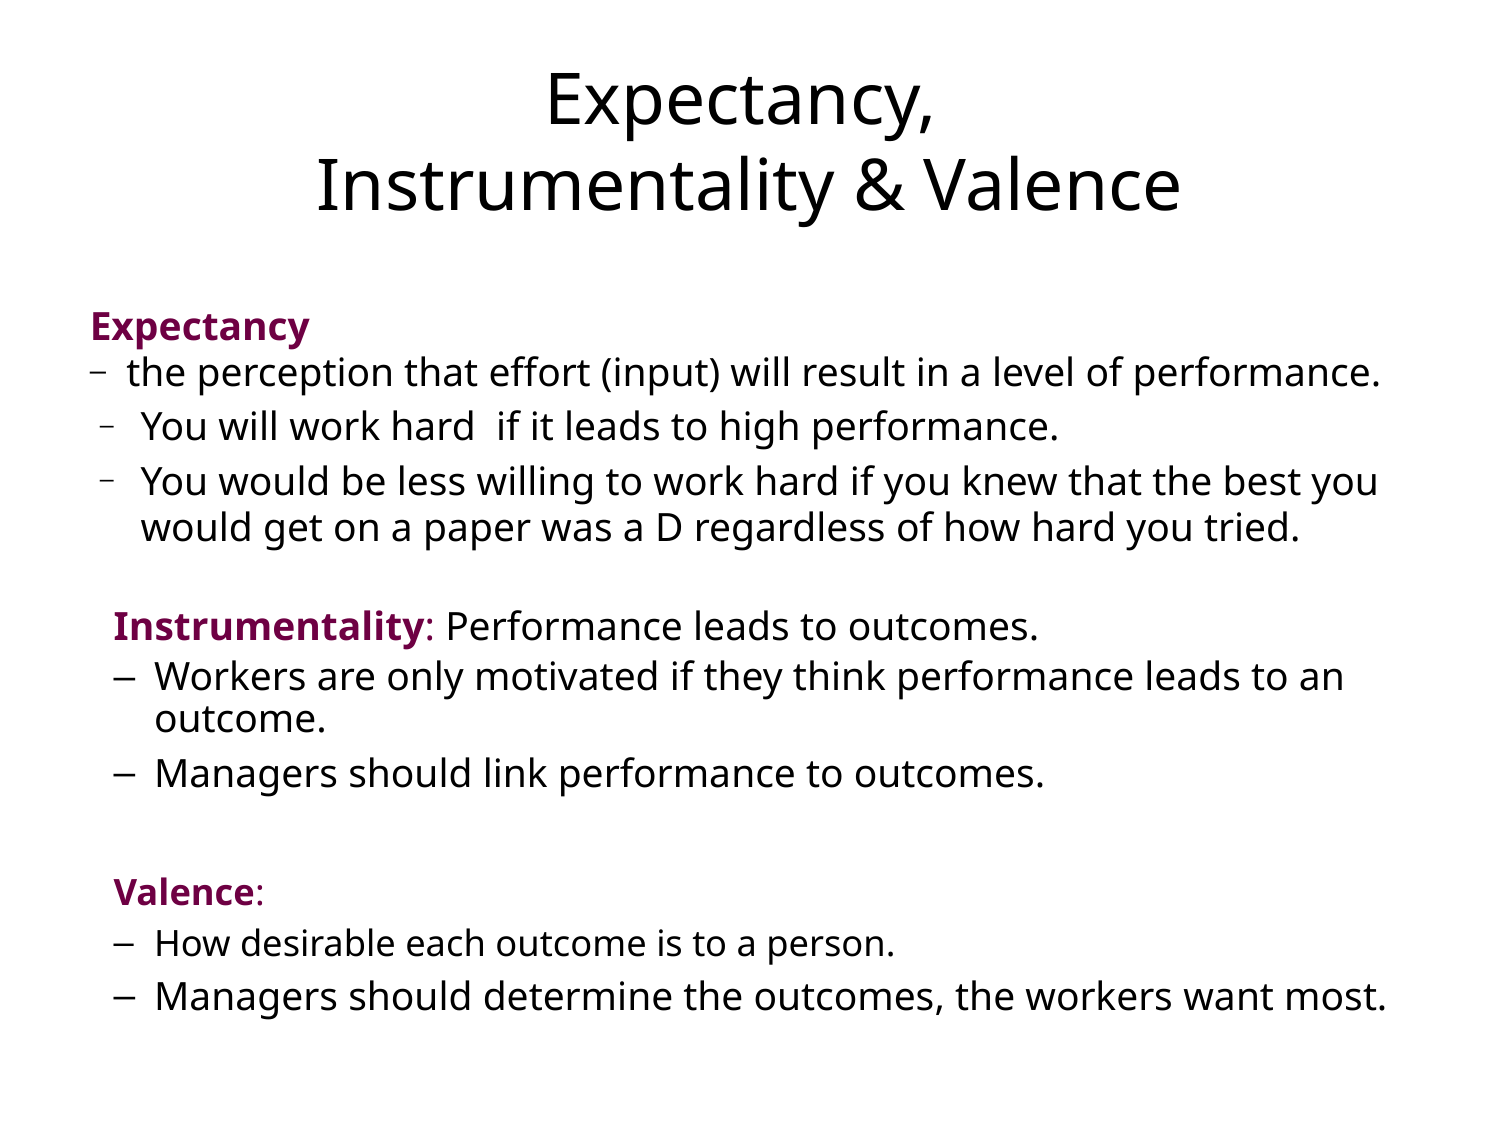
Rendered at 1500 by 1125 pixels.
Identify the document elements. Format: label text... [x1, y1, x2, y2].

list Expectancy the perception that effort (input) will result in a level of performance. You will work hard if it leads to high performance. You would be less willing to work hard if you knew that the best you would get on a paper was a D regardless of how hard you tried. Instrumentality: Performance leads to outcomes. Workers are only motivated if they think performance leads to an outcome. Managers should link performance to outcomes. Valence: How desirable each outcome is to a person. Managers should determine the outcomes, the workers want most. [75, 262, 1425, 1125]
title Expectancy, Instrumentality & Valence [75, 45, 1425, 233]
